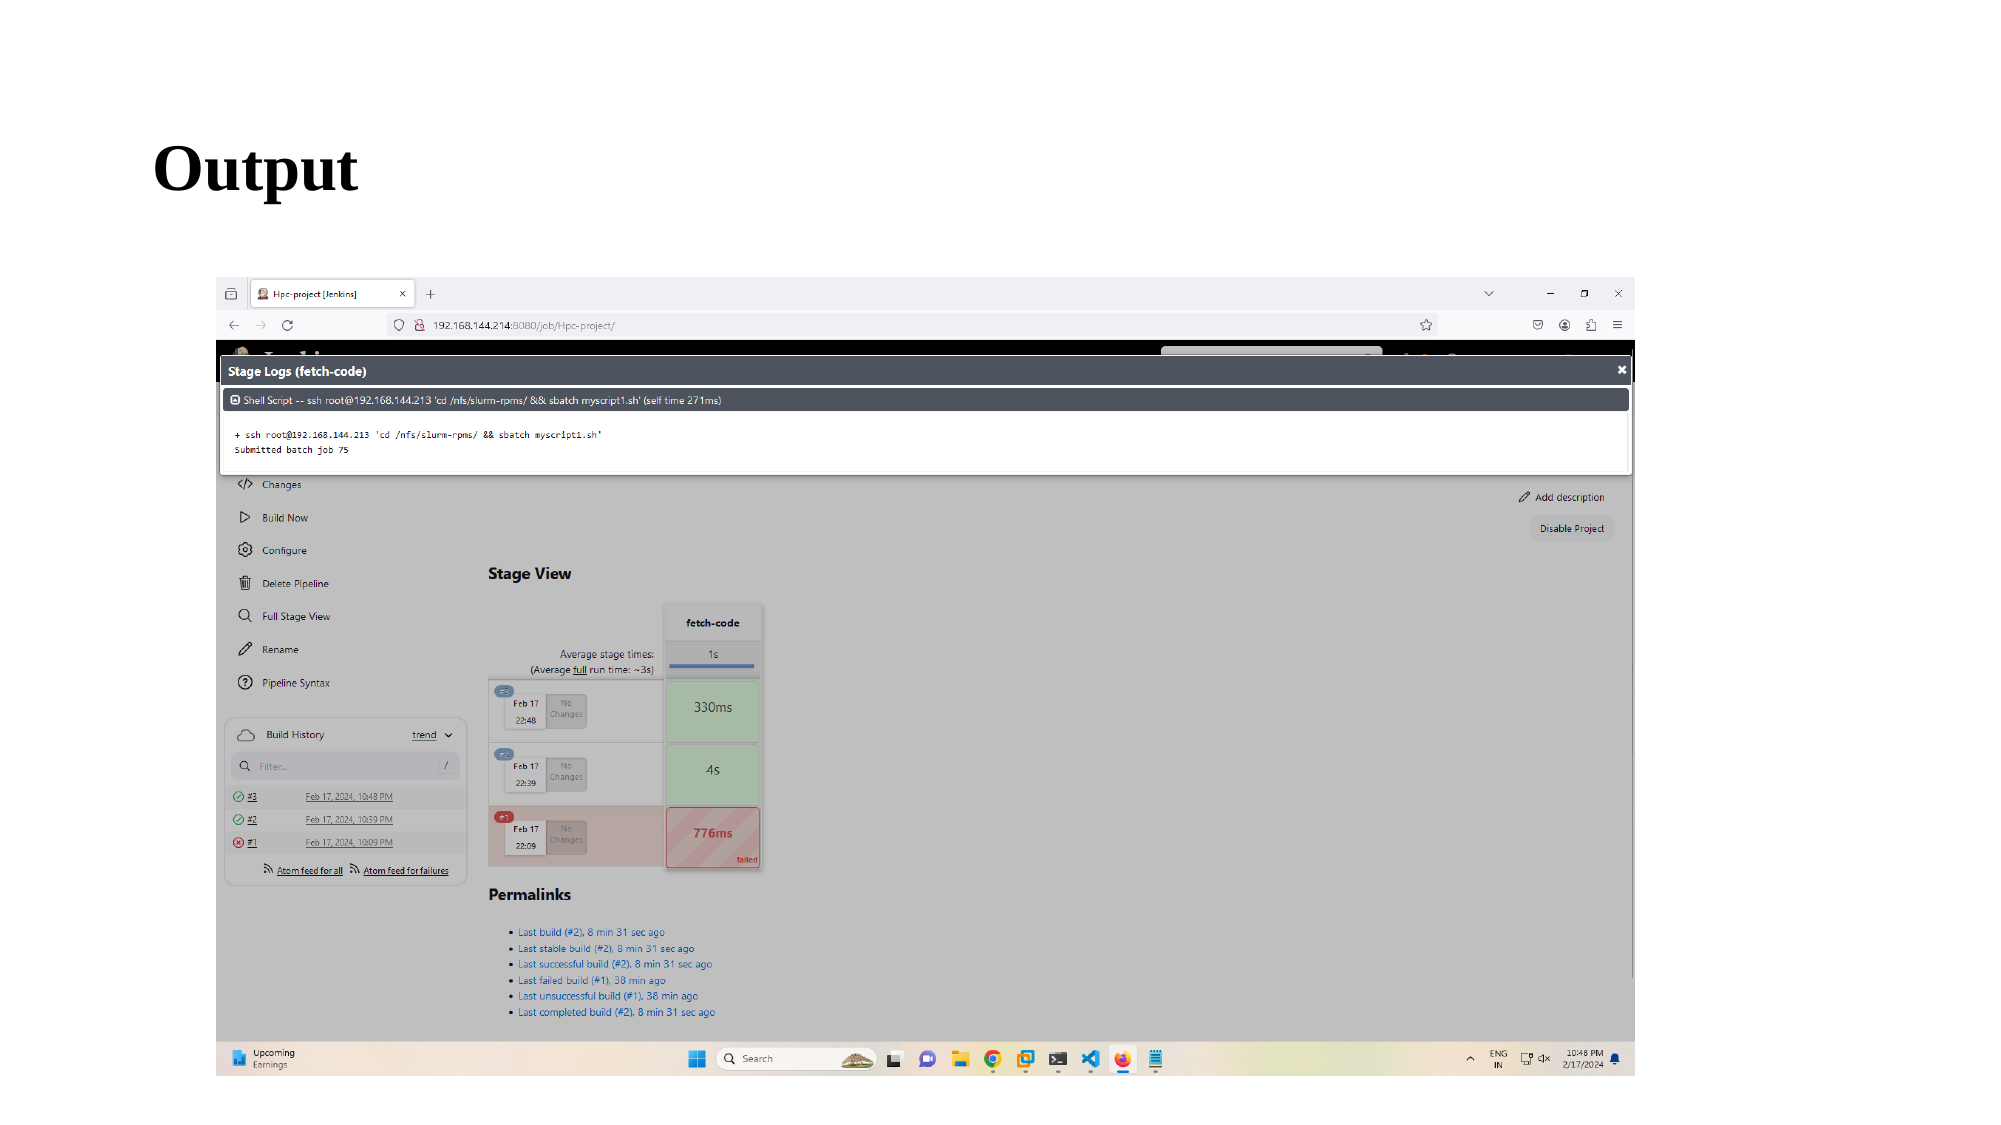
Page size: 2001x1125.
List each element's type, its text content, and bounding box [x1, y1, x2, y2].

picture [215, 277, 1635, 1076]
title Output [137, 59, 1863, 278]
